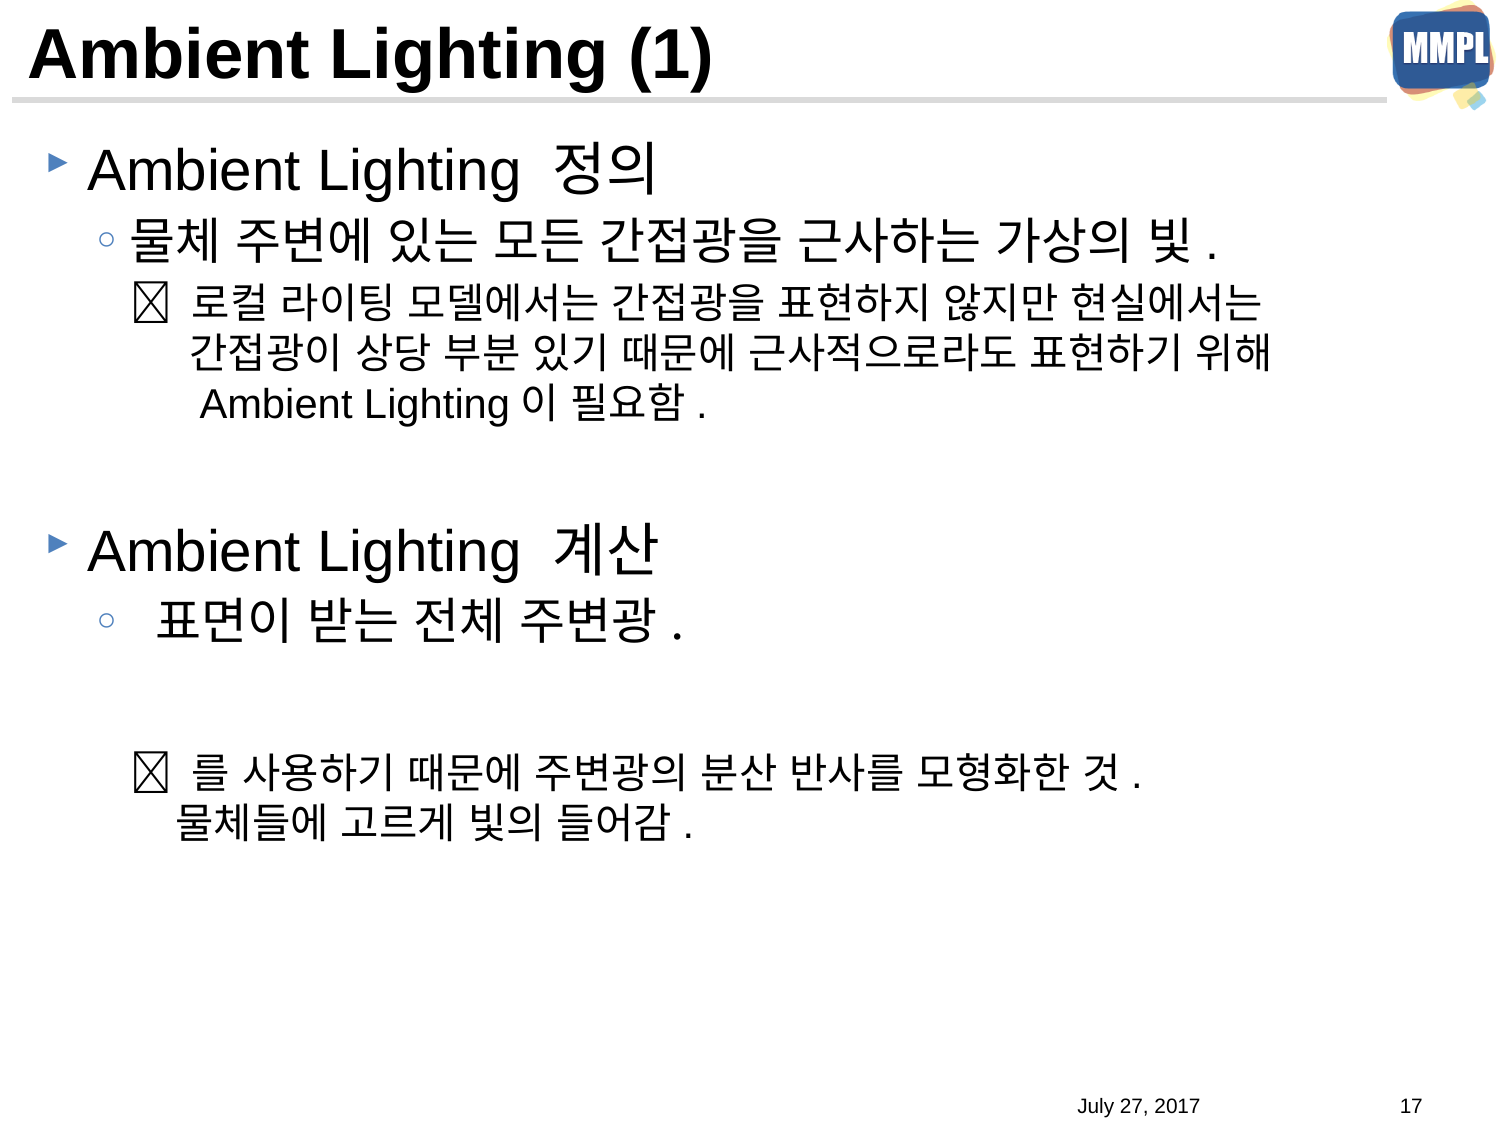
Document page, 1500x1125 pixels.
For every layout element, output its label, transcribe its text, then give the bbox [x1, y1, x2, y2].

picture [1387, 0, 1500, 113]
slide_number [1062, 1065, 1377, 1125]
title Ambient Lighting (1) [12, 0, 1475, 100]
slide_number 17 [1377, 1065, 1438, 1125]
